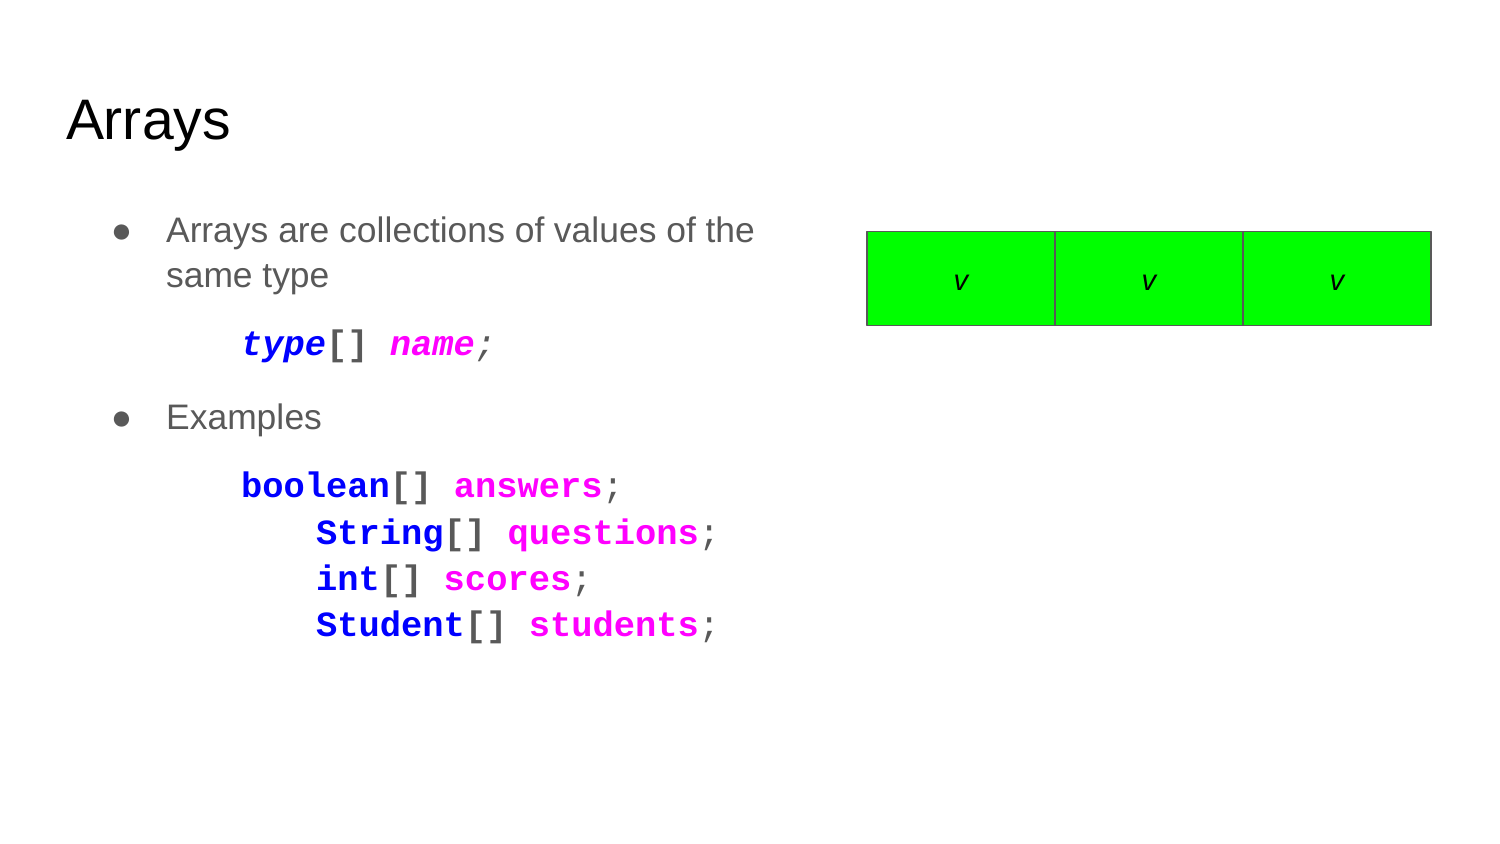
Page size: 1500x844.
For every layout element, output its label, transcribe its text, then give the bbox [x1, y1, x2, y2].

list Arrays are collections of values of the same type type[] name; Examples boolean[] answers; String[] questions; int[] scores; Student[] students; [76, 189, 1474, 750]
text_box v [867, 231, 1055, 326]
text_box v [1243, 231, 1431, 326]
text_box v [1055, 231, 1243, 326]
title Arrays [51, 72, 1449, 167]
